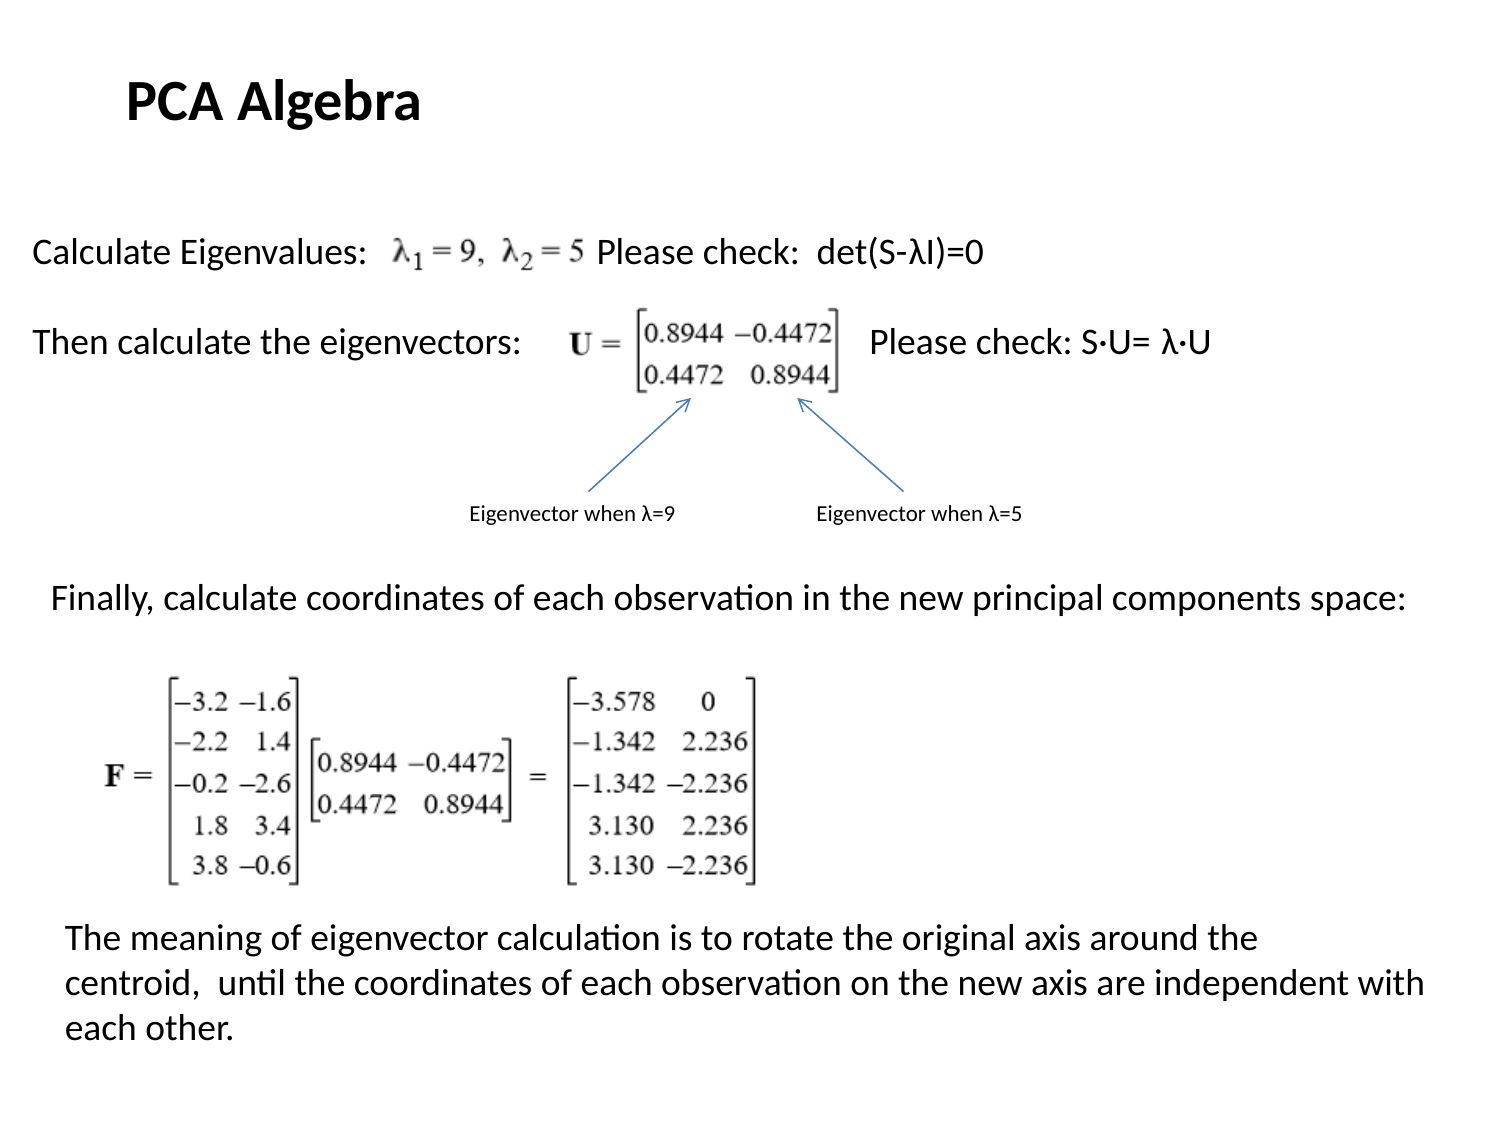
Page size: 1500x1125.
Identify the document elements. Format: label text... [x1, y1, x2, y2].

picture [383, 232, 589, 275]
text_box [796, 397, 904, 492]
text_box Eigenvector when λ=5 [801, 491, 1038, 534]
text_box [588, 397, 692, 492]
text_box Finally, calculate coordinates of each observation in the new principal components space: [36, 565, 1441, 626]
text_box Calculate Eigenvalues: Please check: det(S-λI)=0 Then calculate the eigenvectors: Please check: S·U= λ·U [17, 219, 1365, 415]
text_box The meaning of eigenvector calculation is to rotate the original axis around the centroid, until the coordinates of each observation on the new axis are independent with each other. [50, 905, 1442, 1056]
text_box PCA Algebra [112, 54, 1365, 140]
picture [100, 656, 768, 903]
picture [548, 302, 848, 399]
text_box Eigenvector when λ=9 [454, 491, 691, 534]
